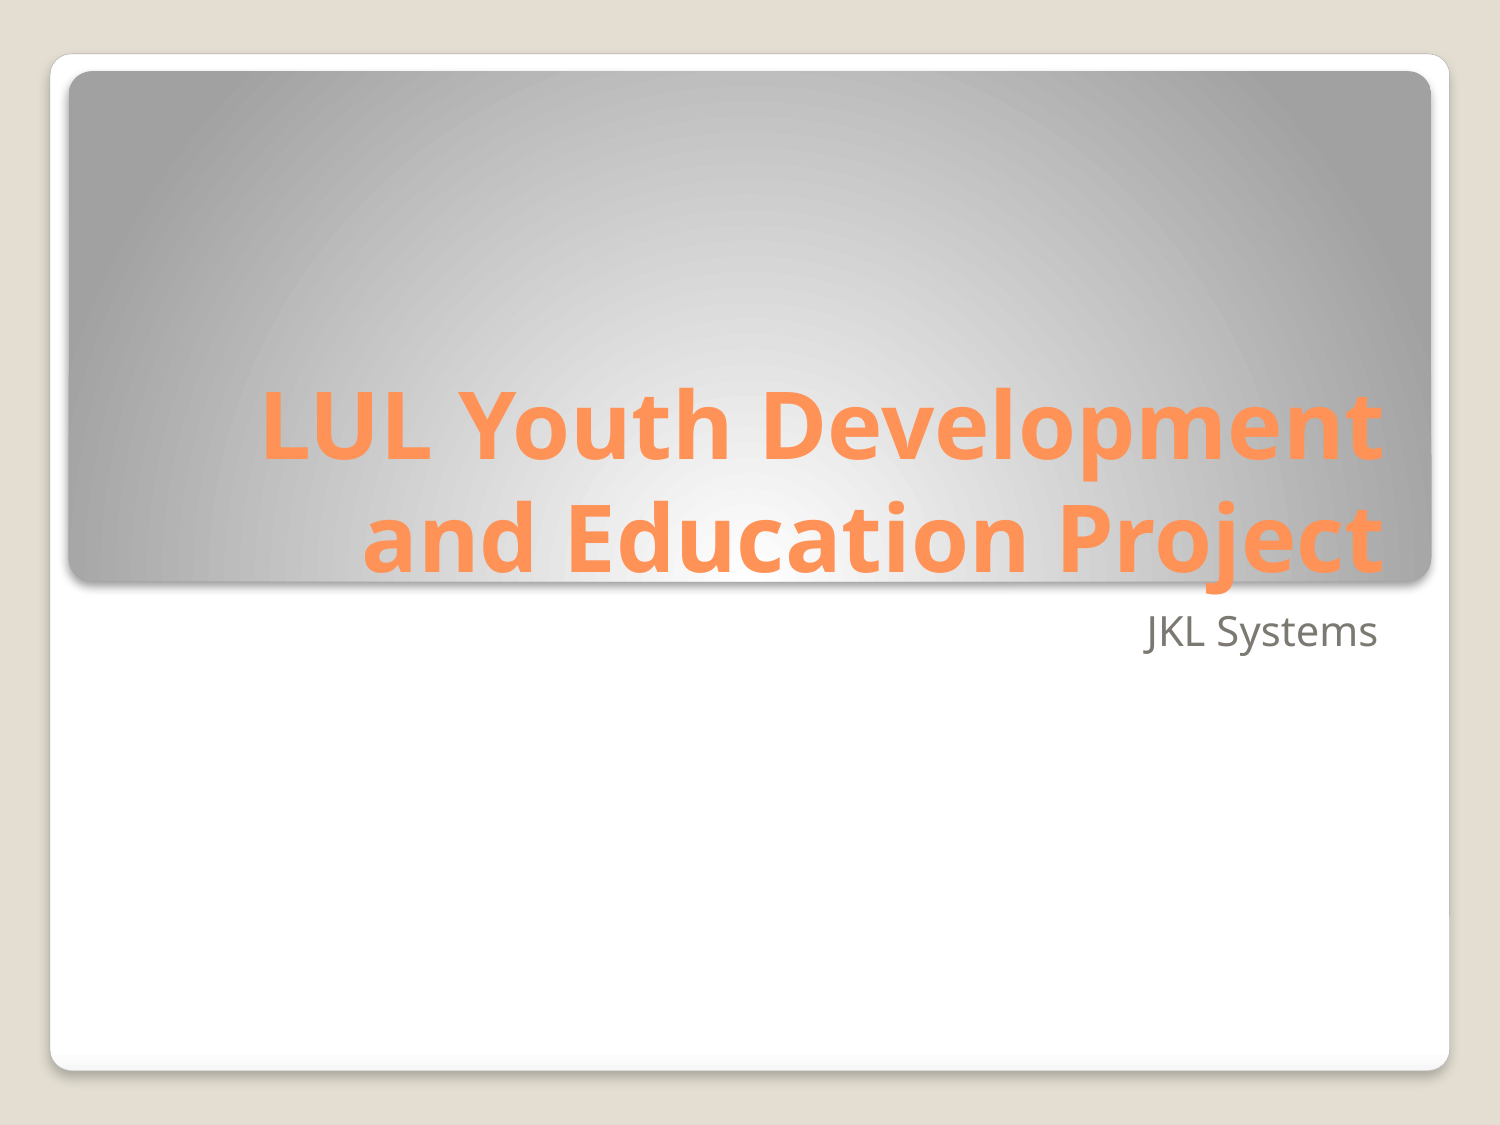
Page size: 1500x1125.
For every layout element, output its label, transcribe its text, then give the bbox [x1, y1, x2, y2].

subtitle JKL Systems [118, 604, 1394, 755]
title LUL Youth Development and Education Project [118, 298, 1394, 599]
